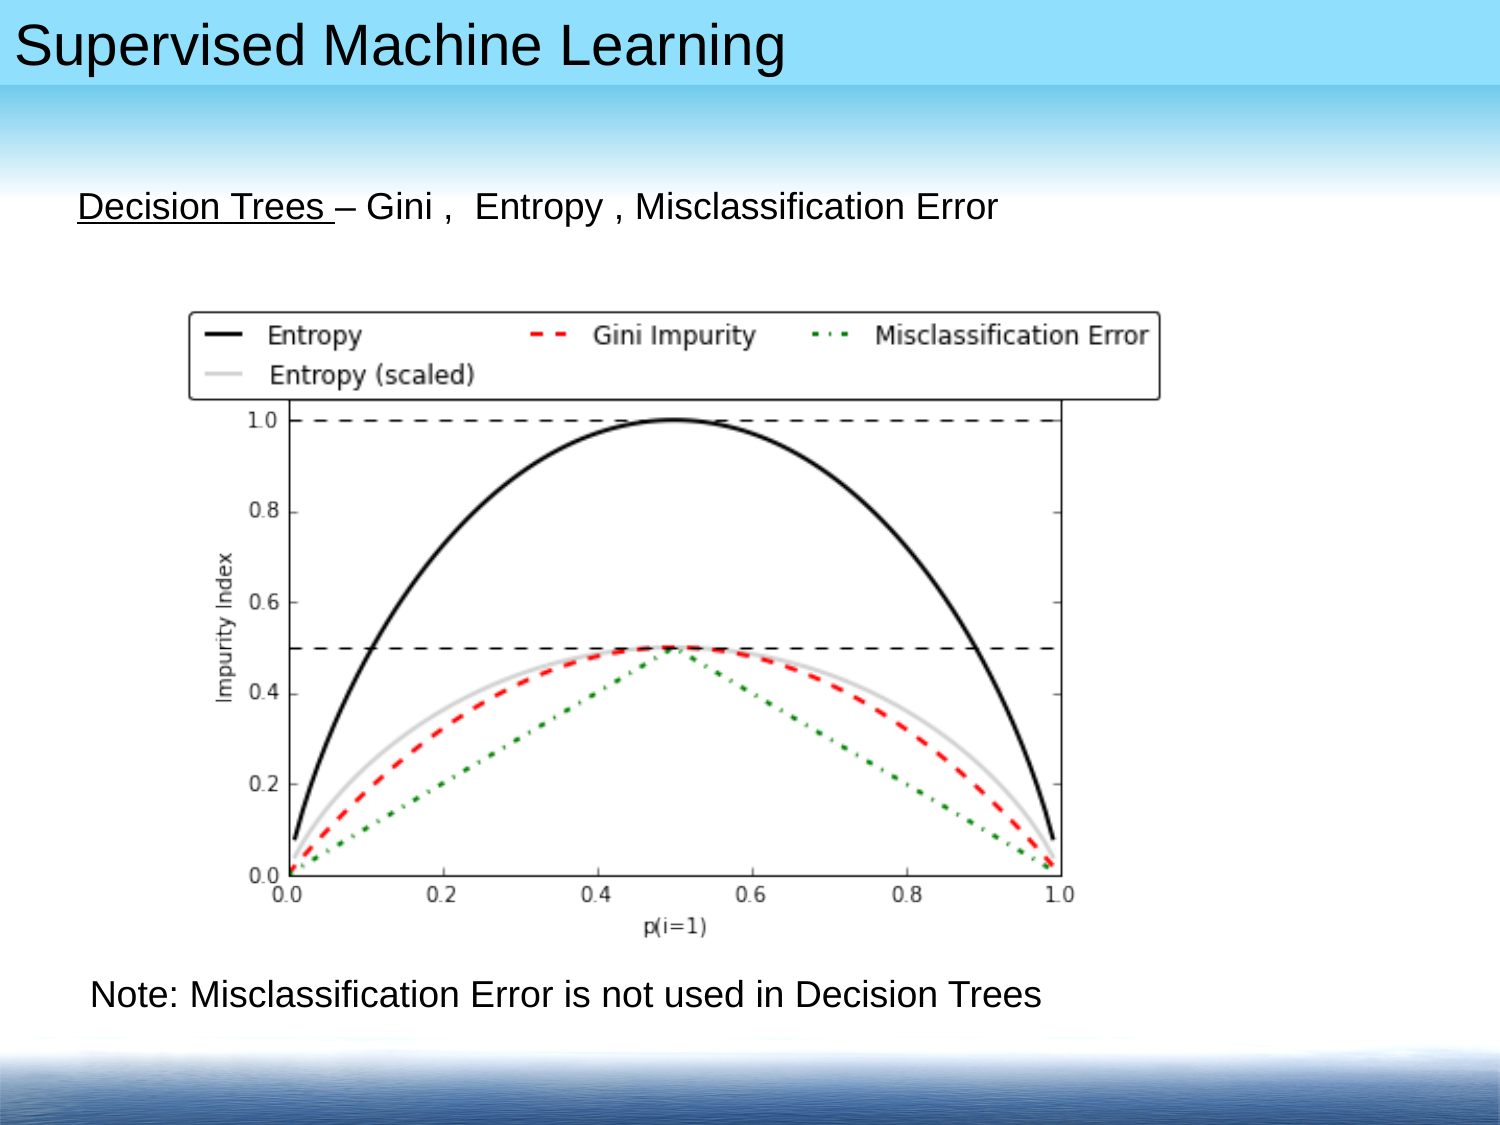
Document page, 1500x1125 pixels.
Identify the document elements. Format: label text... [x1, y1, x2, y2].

list Decision Trees – Gini , Entropy , Misclassification Error [62, 174, 1438, 828]
text_box Note: Misclassification Error is not used in Decision Trees [75, 962, 1388, 1023]
picture [0, 1037, 1500, 1125]
picture [174, 299, 1174, 951]
